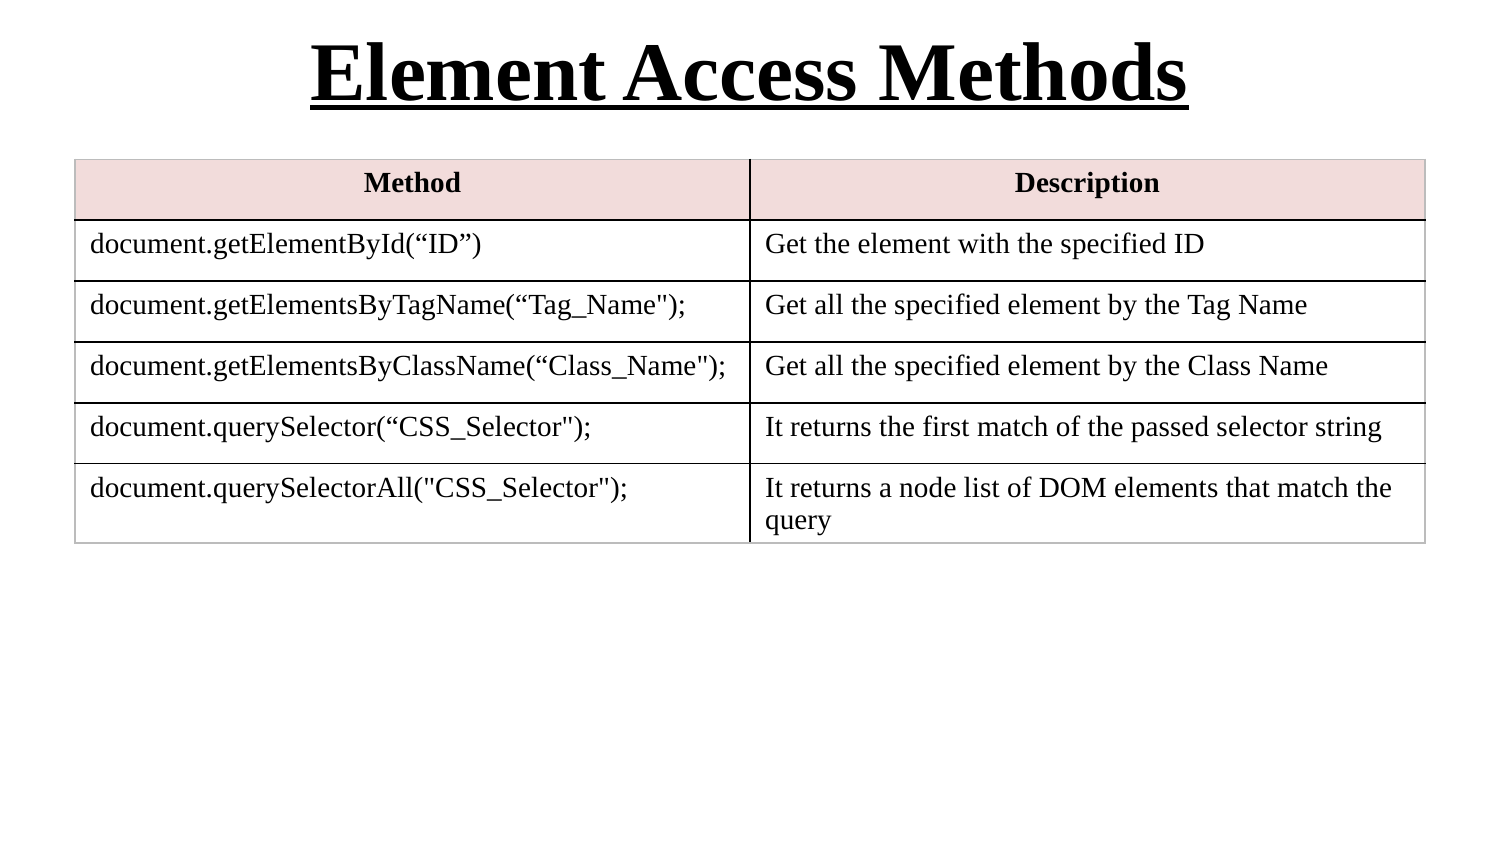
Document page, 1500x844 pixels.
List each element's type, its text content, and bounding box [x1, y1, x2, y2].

table_cell It returns a node list of DOM elements that match the query [751, 464, 1424, 542]
table_cell document.getElementById(“ID”) [76, 221, 749, 280]
table_cell document.querySelectorAll("CSS_Selector"); [76, 464, 749, 542]
table_cell document.querySelector(“CSS_Selector"); [76, 404, 749, 463]
table_cell document.getElementsByTagName(“Tag_Name"); [76, 282, 749, 341]
table_cell It returns the first match of the passed selector string [751, 404, 1424, 463]
table_cell Get all the specified element by the Tag Name [751, 282, 1424, 341]
table_cell Get the element with the specified ID [751, 221, 1424, 280]
table_cell Get all the specified element by the Class Name [751, 343, 1424, 402]
title Element Access Methods [75, 0, 1425, 138]
table_header Method [76, 160, 749, 219]
table_cell document.getElementsByClassName(“Class_Name"); [76, 343, 749, 402]
table_header Description [751, 160, 1424, 219]
